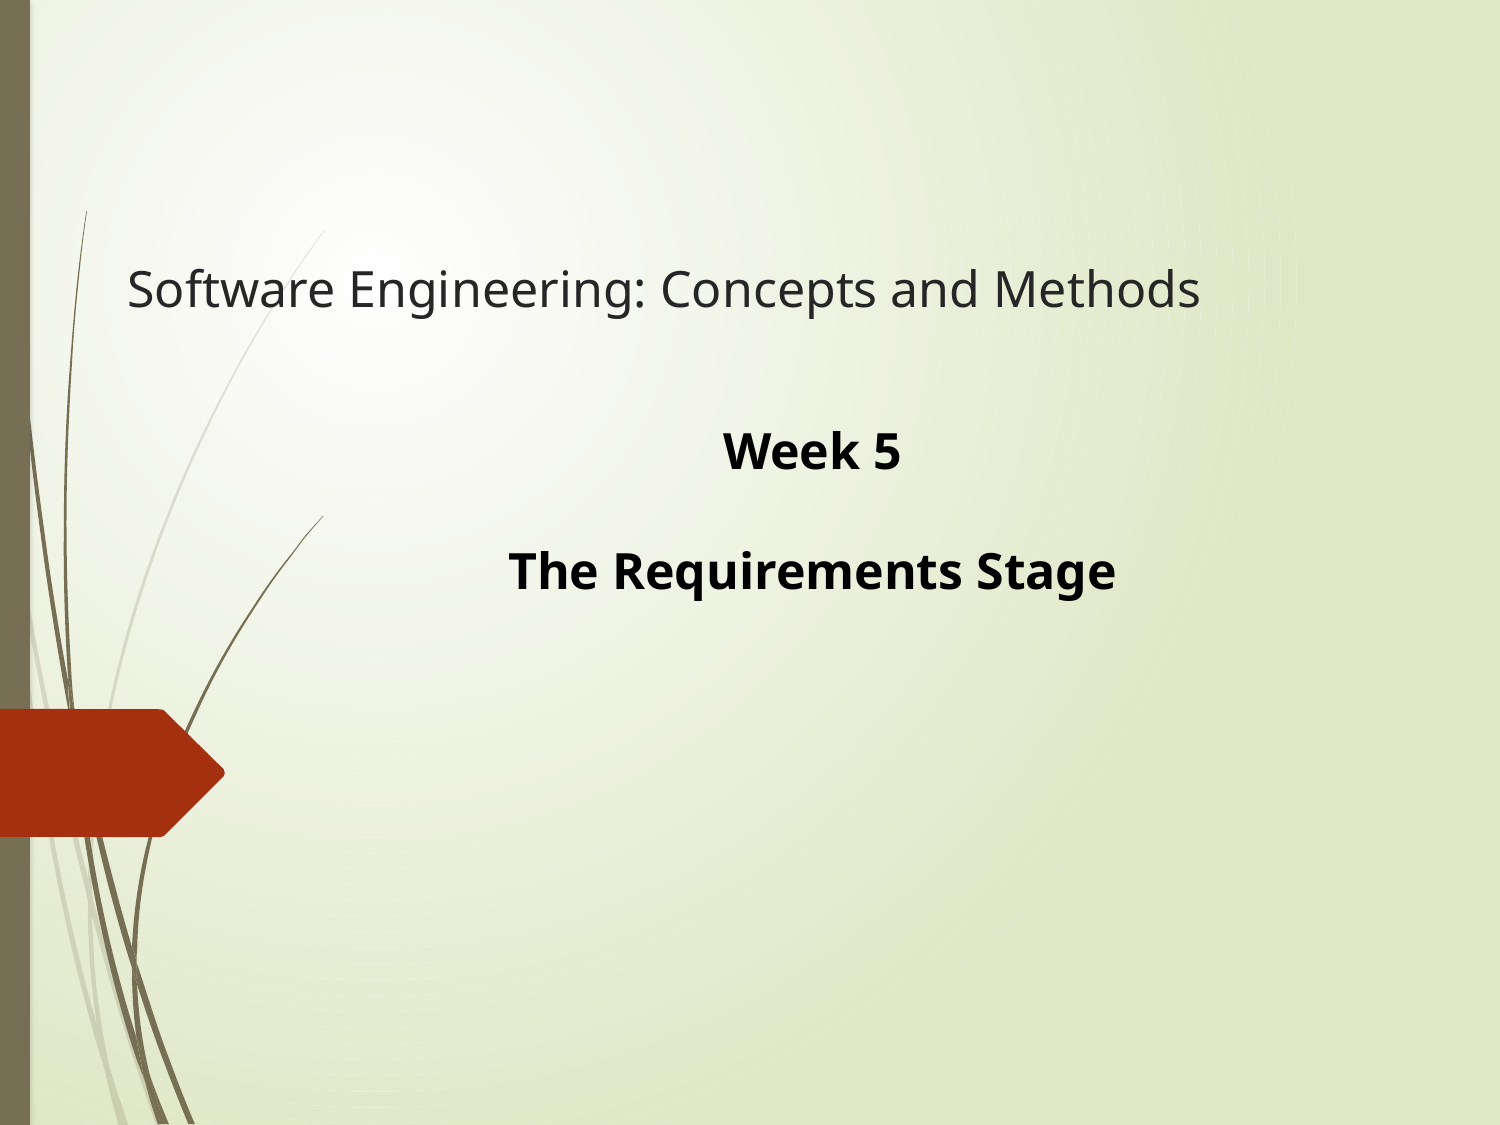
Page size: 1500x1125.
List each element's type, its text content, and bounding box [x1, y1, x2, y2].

text_box Week 5 The Requirements Stage [462, 412, 1164, 608]
title Software Engineering: Concepts and Methods [112, 62, 1388, 325]
